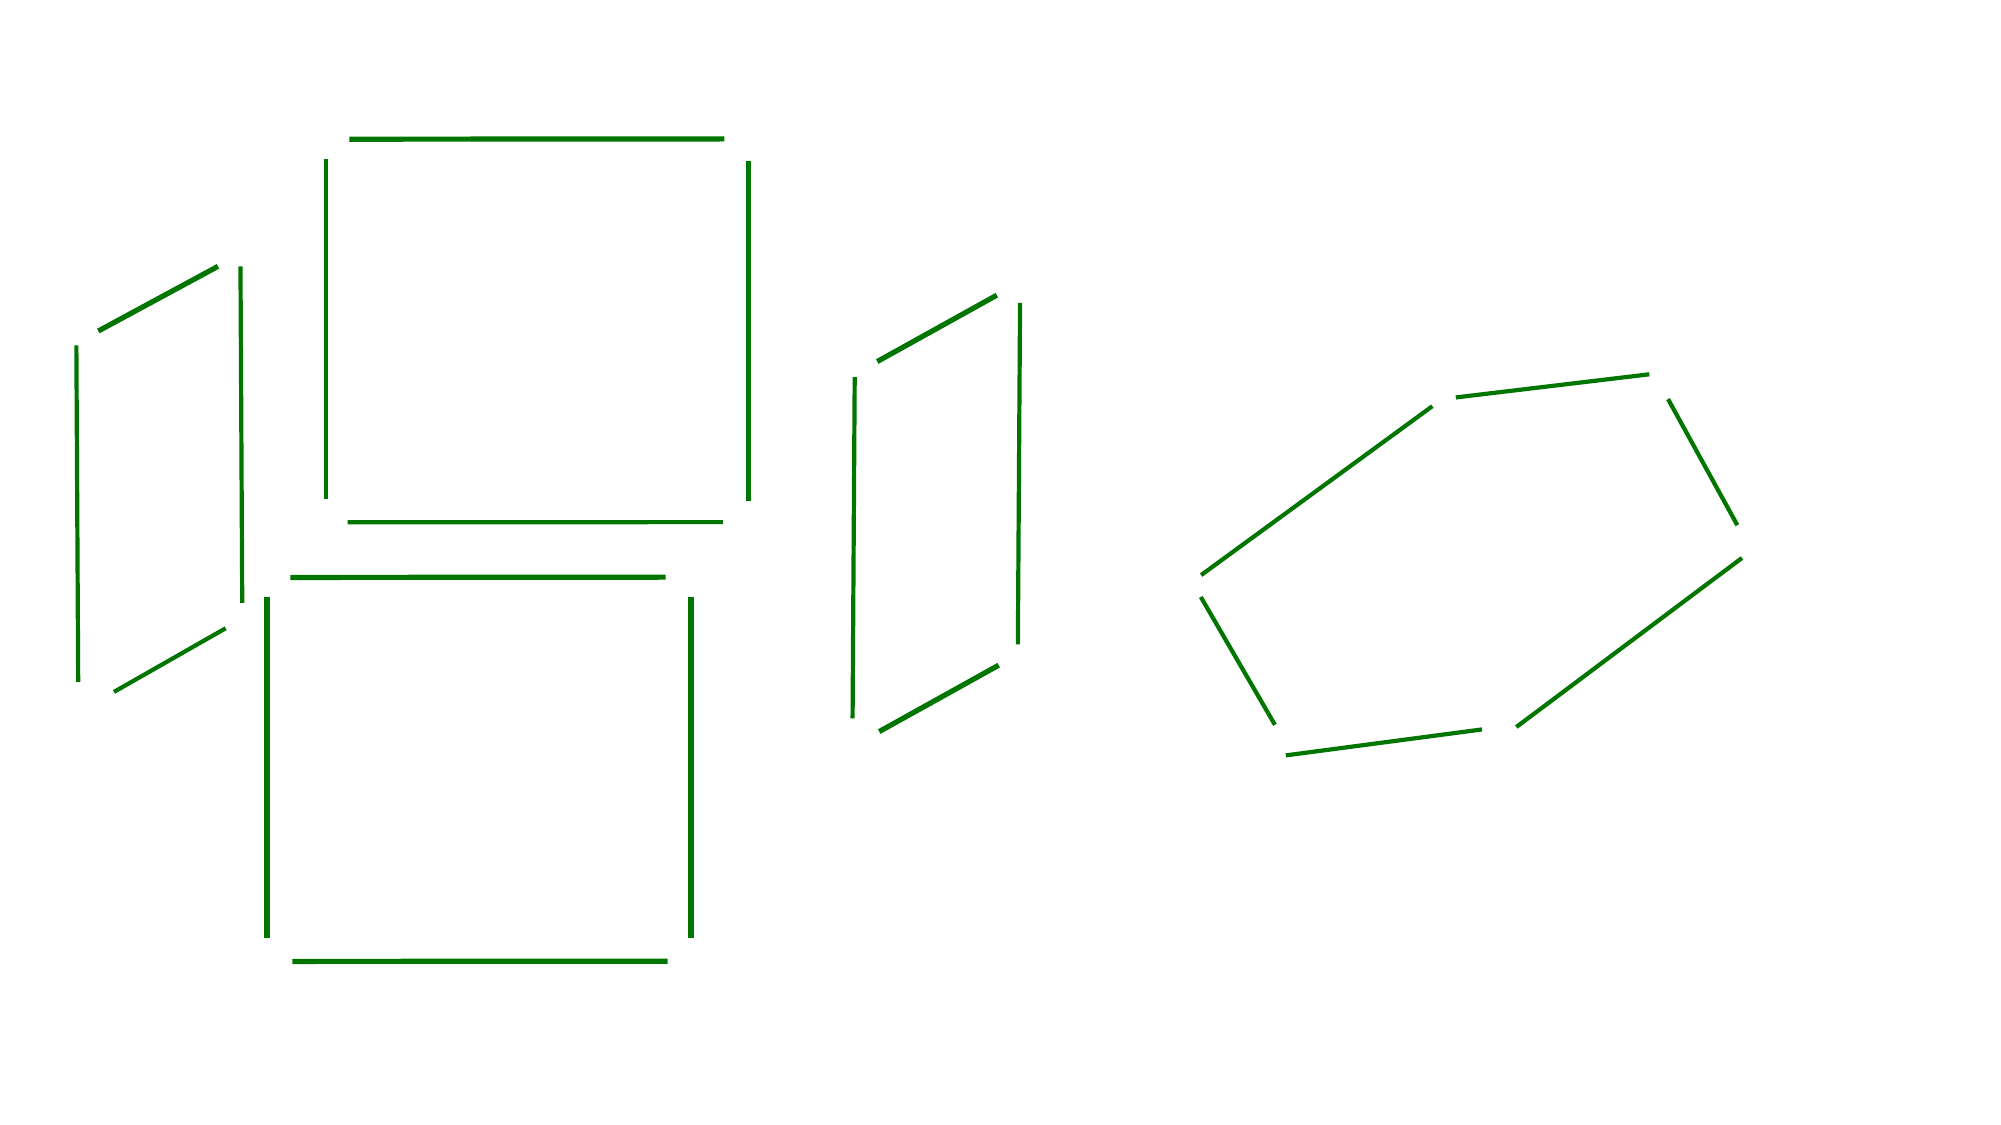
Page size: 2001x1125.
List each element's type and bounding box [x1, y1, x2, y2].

text_box [1516, 557, 1742, 728]
text_box [98, 266, 218, 331]
text_box [1017, 302, 1021, 645]
text_box [1201, 406, 1433, 576]
text_box [1455, 374, 1650, 398]
text_box [1668, 399, 1738, 526]
text_box [879, 665, 999, 732]
text_box [1285, 729, 1482, 756]
text_box [113, 628, 226, 692]
text_box [877, 295, 997, 362]
text_box [1200, 596, 1275, 725]
